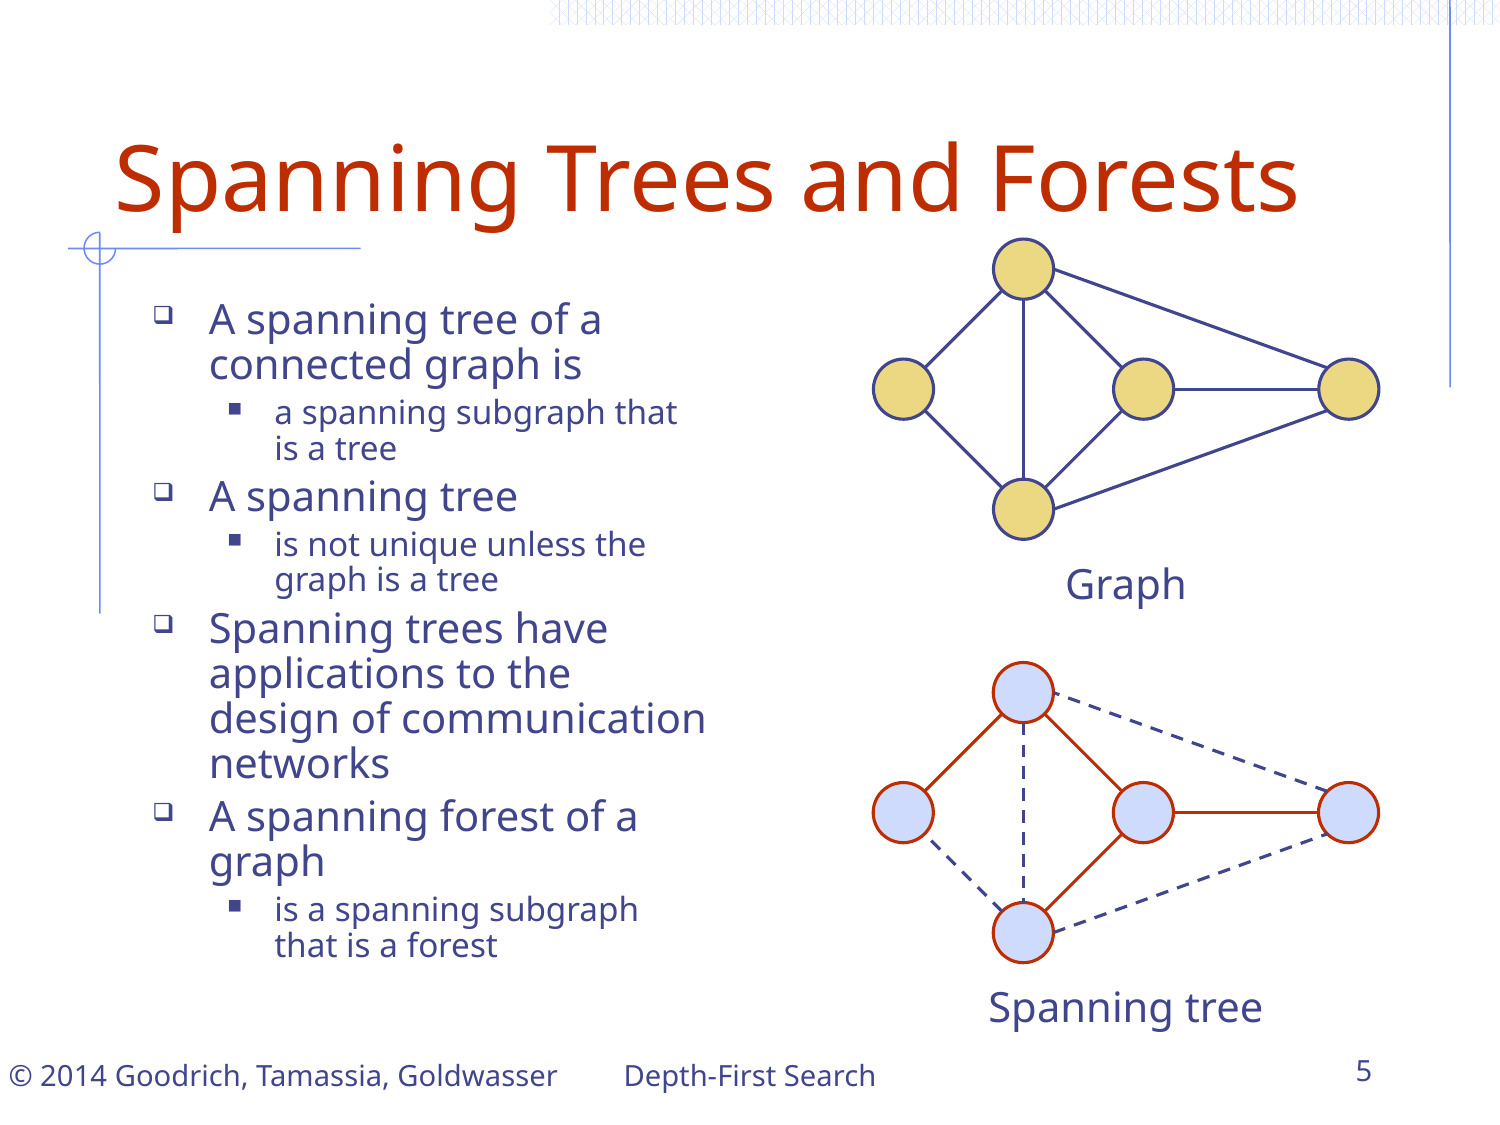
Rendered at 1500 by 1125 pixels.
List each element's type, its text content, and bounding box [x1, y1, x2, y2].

footer Depth-First Search [512, 1024, 988, 1101]
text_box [1054, 692, 1328, 790]
text_box [873, 782, 934, 843]
text_box [1113, 799, 1174, 833]
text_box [1054, 835, 1328, 933]
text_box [1044, 411, 1053, 487]
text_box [923, 834, 1003, 911]
text_box [993, 239, 1054, 300]
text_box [1044, 714, 1049, 791]
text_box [1044, 834, 1053, 911]
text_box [1054, 411, 1328, 510]
title Spanning Trees and Forests [99, 50, 1375, 238]
text_box Graph [891, 550, 1361, 616]
text_box [993, 902, 1053, 963]
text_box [1054, 268, 1328, 367]
text_box Spanning tree [827, 973, 1425, 1039]
text_box [1318, 359, 1379, 420]
text_box [873, 359, 934, 420]
text_box [1113, 376, 1174, 410]
text_box [1318, 782, 1379, 843]
text_box [993, 479, 1053, 540]
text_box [1044, 291, 1049, 367]
text_box [993, 662, 1054, 723]
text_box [923, 714, 1003, 791]
slide_number 5 [1074, 1039, 1388, 1101]
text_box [924, 411, 1003, 487]
list A spanning tree of a connected graph is a spanning subgraph that is a tree A spanning tree is not unique unless the graph is a tree Spanning trees have applications to the design of communication networks A spanning forest of a graph is a spanning subgraph that is a forest [137, 291, 725, 988]
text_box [924, 291, 1003, 367]
